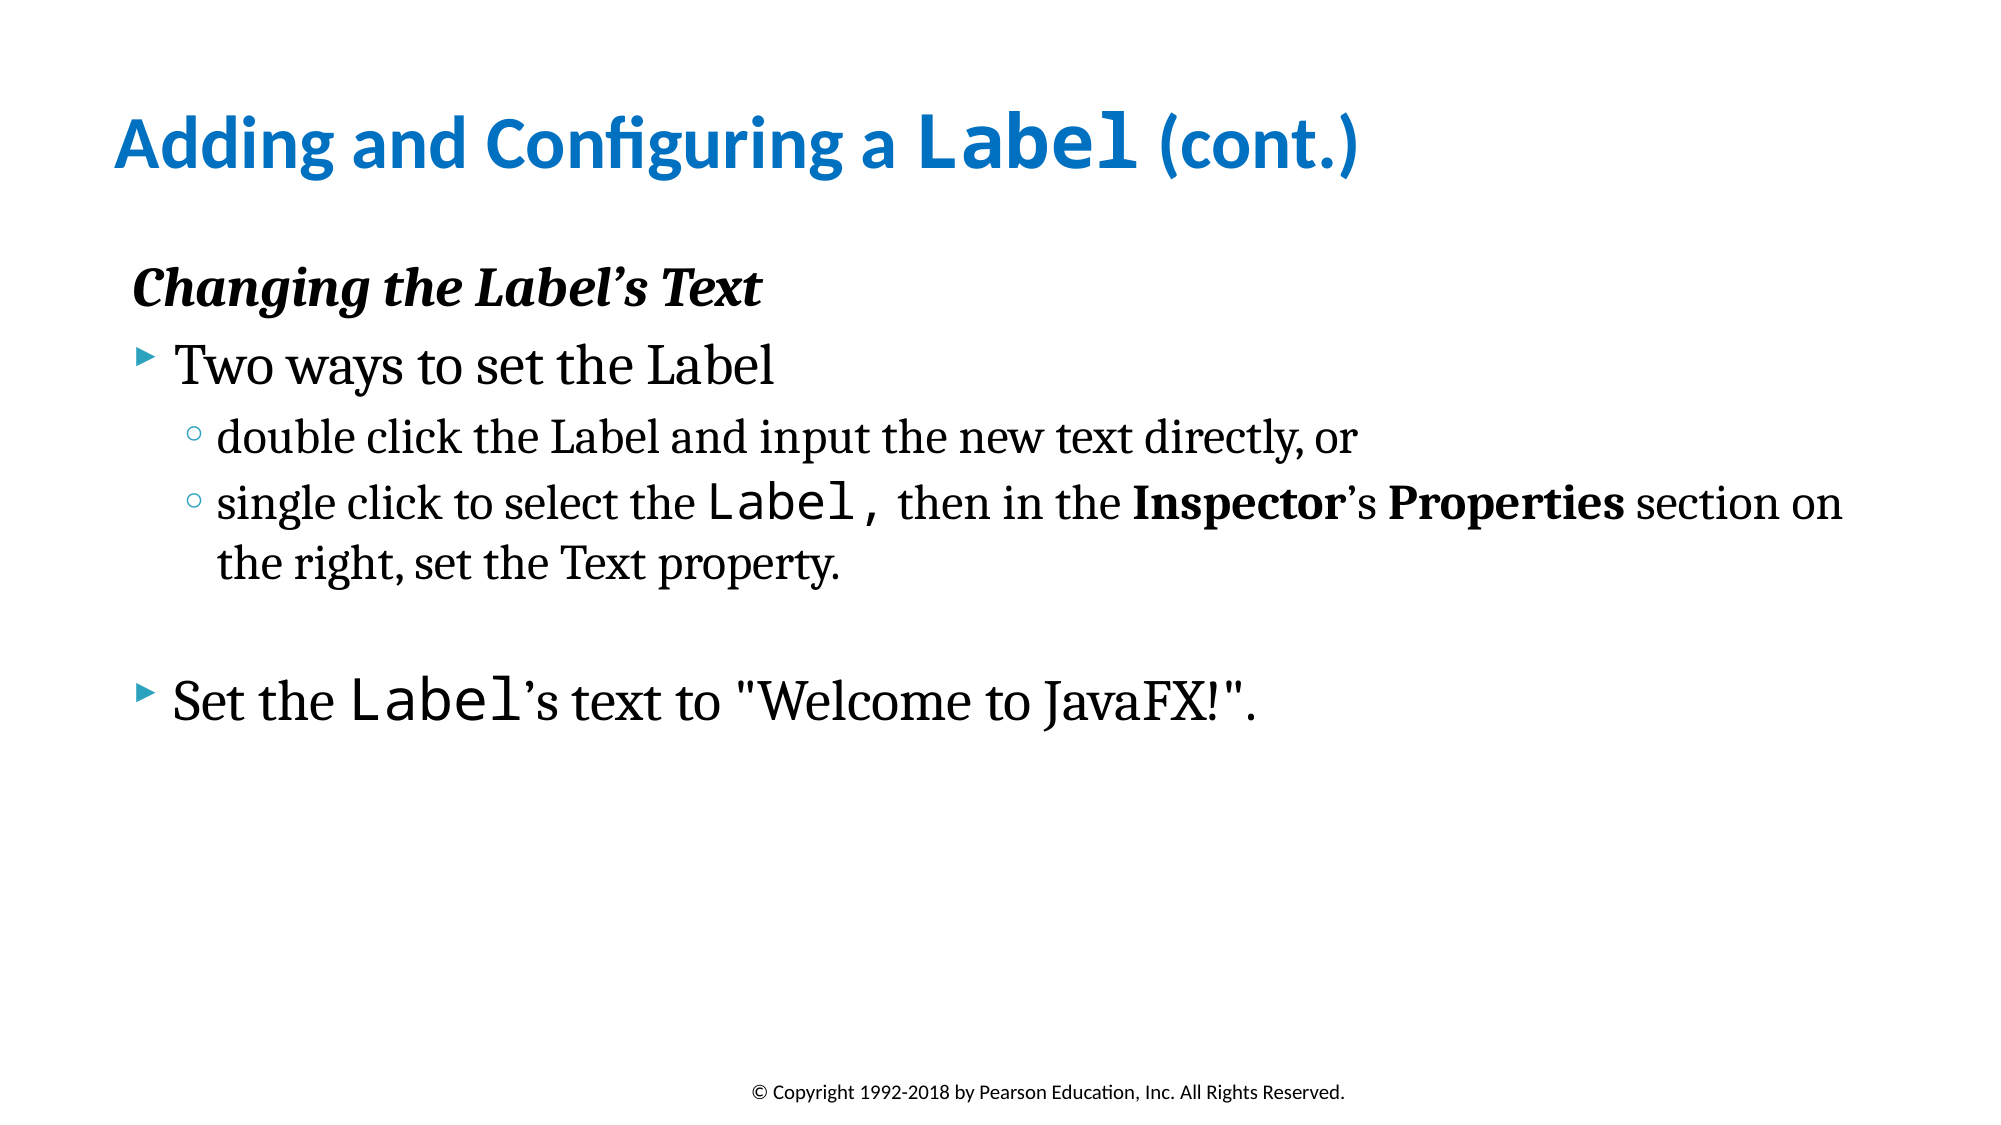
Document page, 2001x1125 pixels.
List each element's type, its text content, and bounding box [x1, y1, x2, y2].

title Adding and Configuring a Label (cont.) [99, 45, 1900, 233]
list Changing the Label’s Text Two ways to set the Label double click the Label and input the new text directly, or single click to select the Label, then in the Inspector’s Properties section on the right, set the Text property. Set the Label’s text to "Welcome to JavaFX!". [99, 242, 1900, 986]
footer © Copyright 1992-2018 by Pearson Education, Inc. All Rights Reserved. [736, 1051, 1892, 1112]
